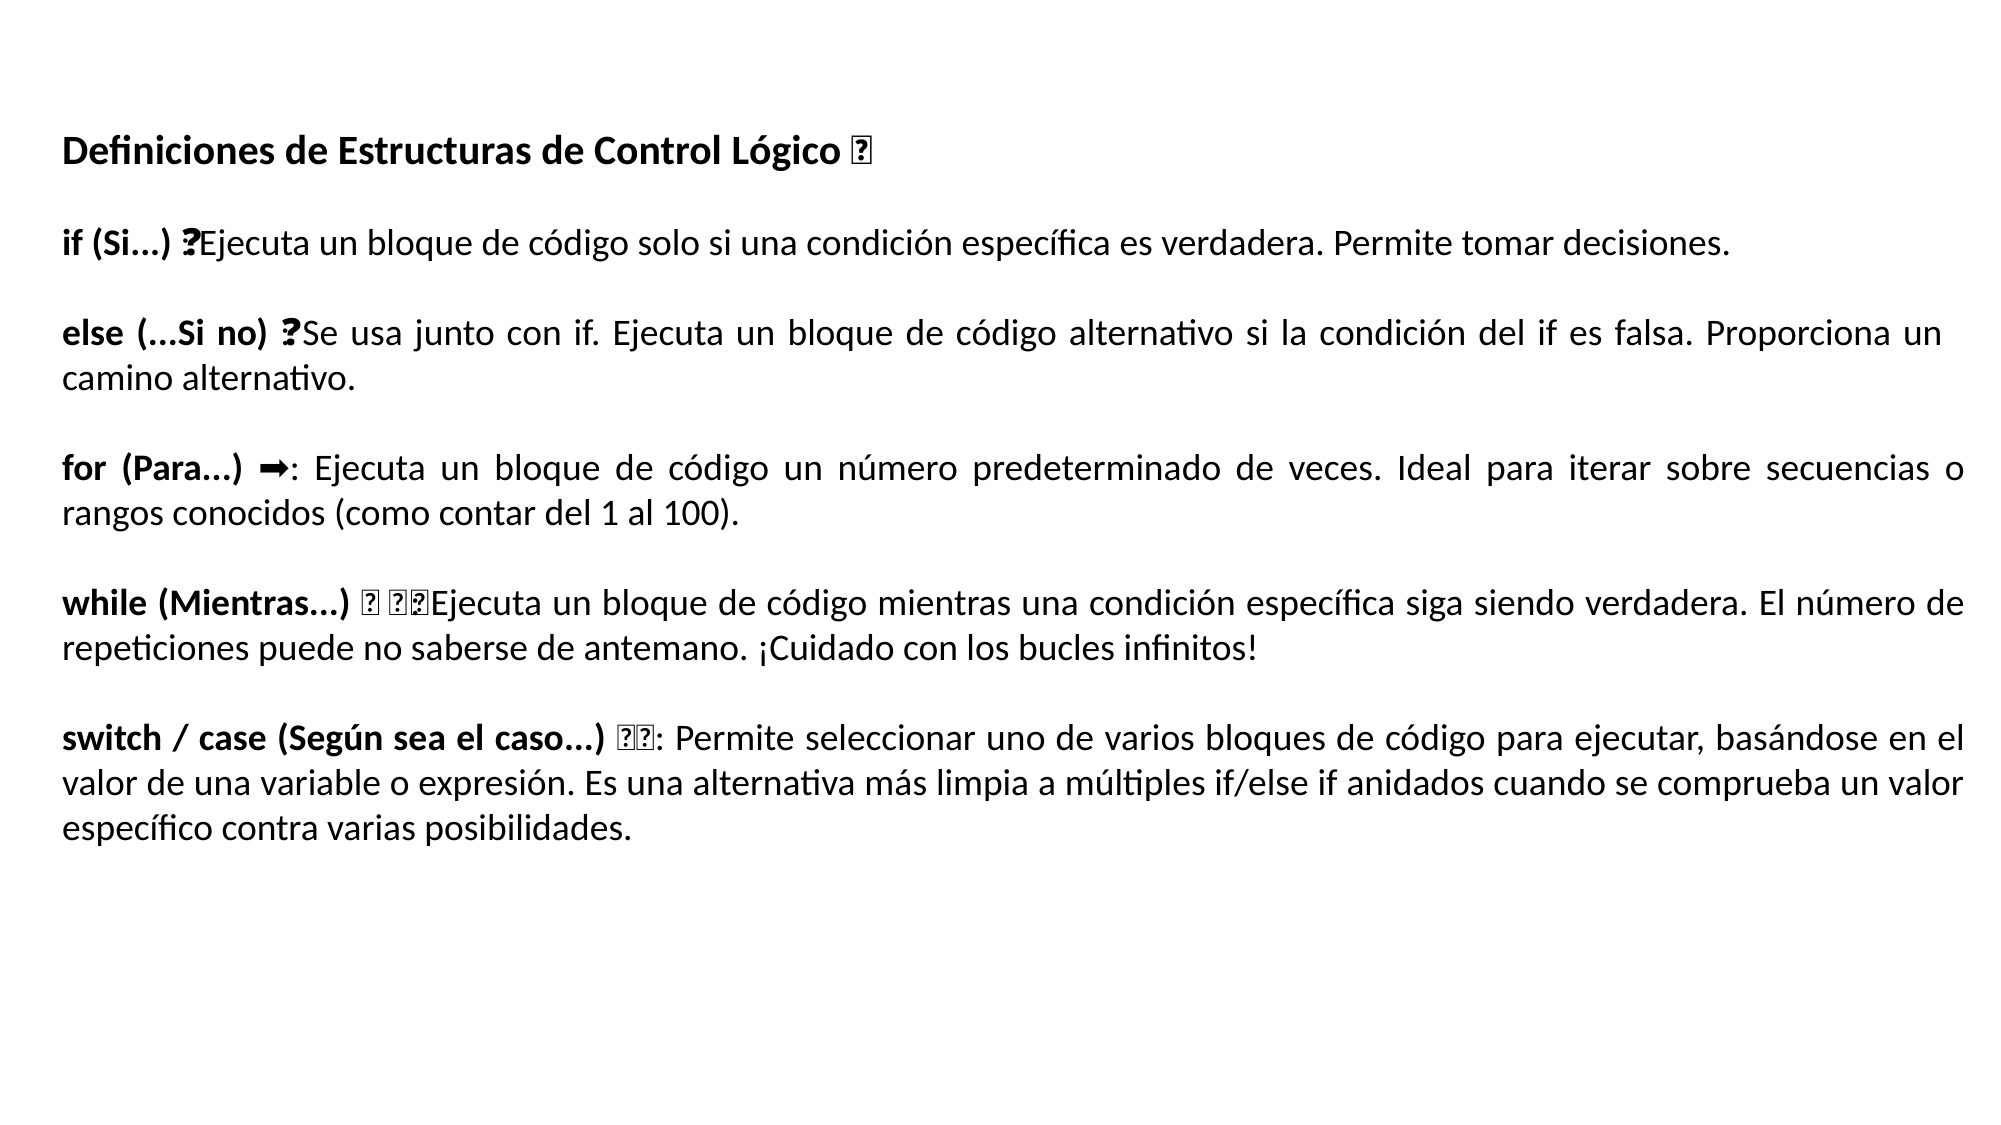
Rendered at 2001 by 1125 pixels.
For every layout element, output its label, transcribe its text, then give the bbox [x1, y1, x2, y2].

text_box Definiciones de Estructuras de Control Lógico 🤓 if (Si...) 🤔❓✅: Ejecuta un bloque de código solo si una condición específica es verdadera. Permite tomar decisiones. else (...Si no) 🤔❓❌: Se usa junto con if. Ejecuta un bloque de código alternativo si la condición del if es falsa. Proporciona un camino alternativo. for (Para...) 🔄🔢➡️: Ejecuta un bloque de código un número predeterminado de veces. Ideal para iterar sobre secuencias o rangos conocidos (como contar del 1 al 100). while (Mientras...) ⏳❓🔄: Ejecuta un bloque de código mientras una condición específica siga siendo verdadera. El número de repeticiones puede no saberse de antemano. ¡Cuidado con los bucles infinitos! switch / case (Según sea el caso...) 🚦🔀: Permite seleccionar uno de varios bloques de código para ejecutar, basándose en el valor de una variable o expresión. Es una alternativa más limpia a múltiples if/else if anidados cuando se comprueba un valor específico contra varias posibilidades. [47, 115, 1982, 856]
